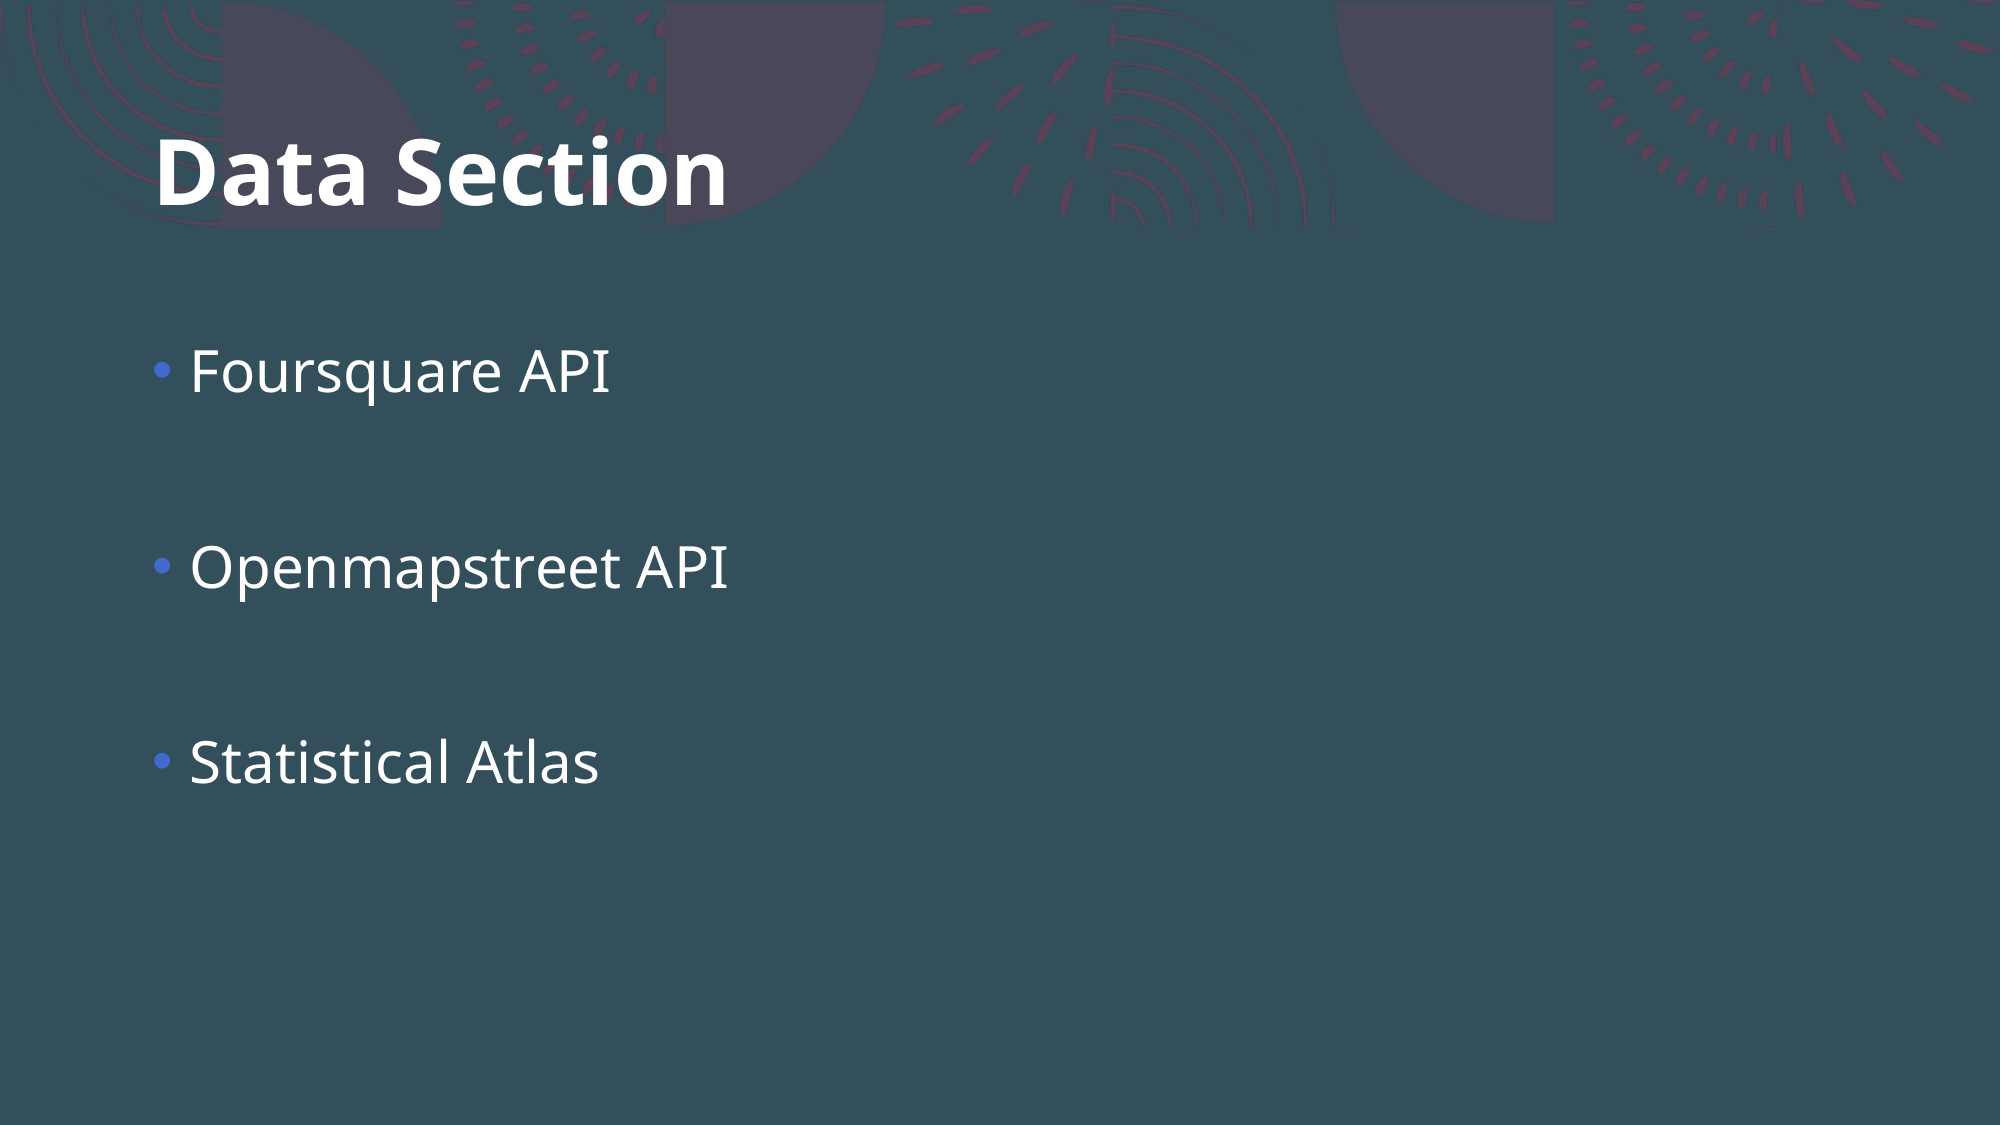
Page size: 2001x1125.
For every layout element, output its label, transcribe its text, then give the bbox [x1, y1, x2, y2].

title Data Section [137, 60, 1863, 278]
list Foursquare API Openmapstreet API Statistical Atlas [137, 319, 1863, 1009]
